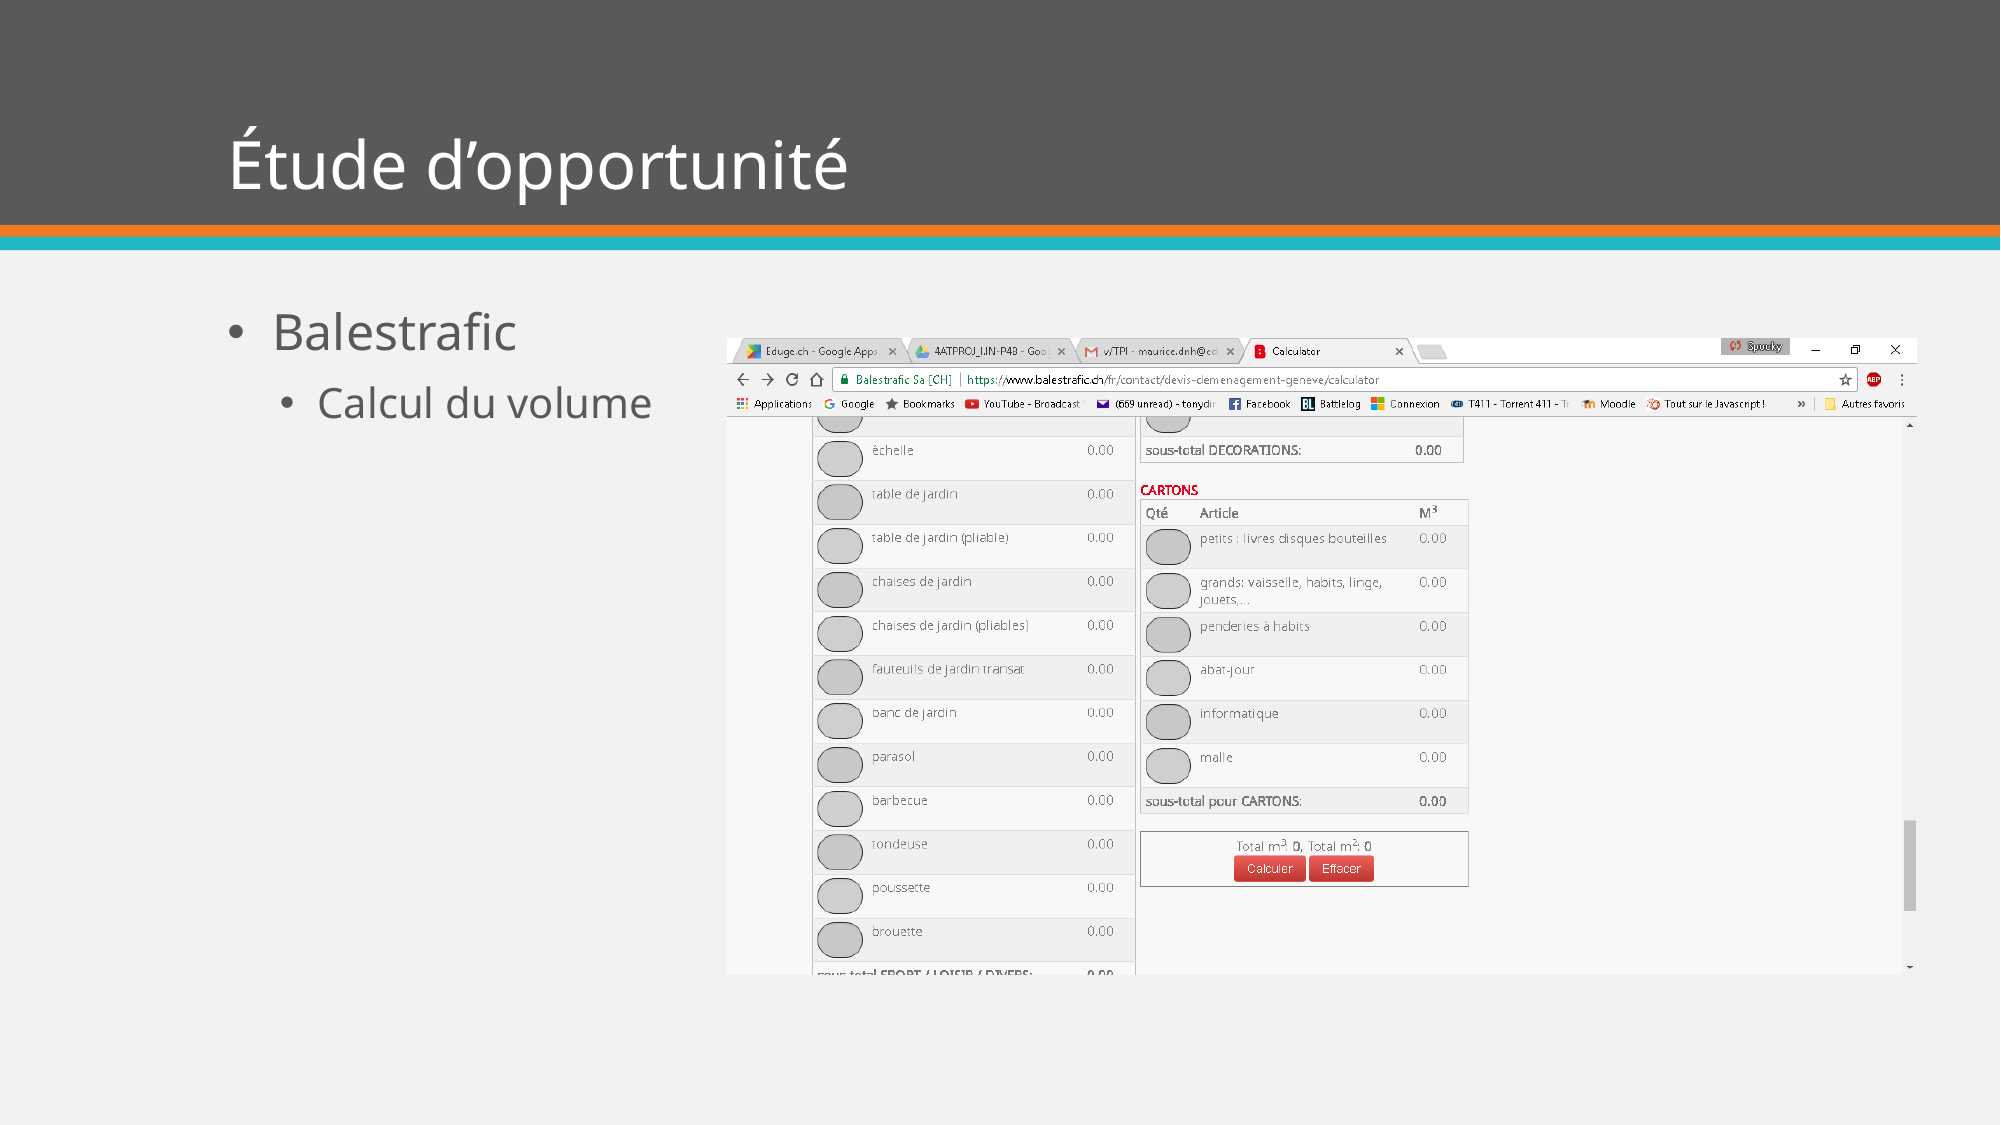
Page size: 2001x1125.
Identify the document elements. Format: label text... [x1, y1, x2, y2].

list Balestrafic Calcul du volume [212, 299, 1788, 1013]
picture [727, 338, 1917, 975]
title Étude d’opportunité [212, 41, 1788, 212]
